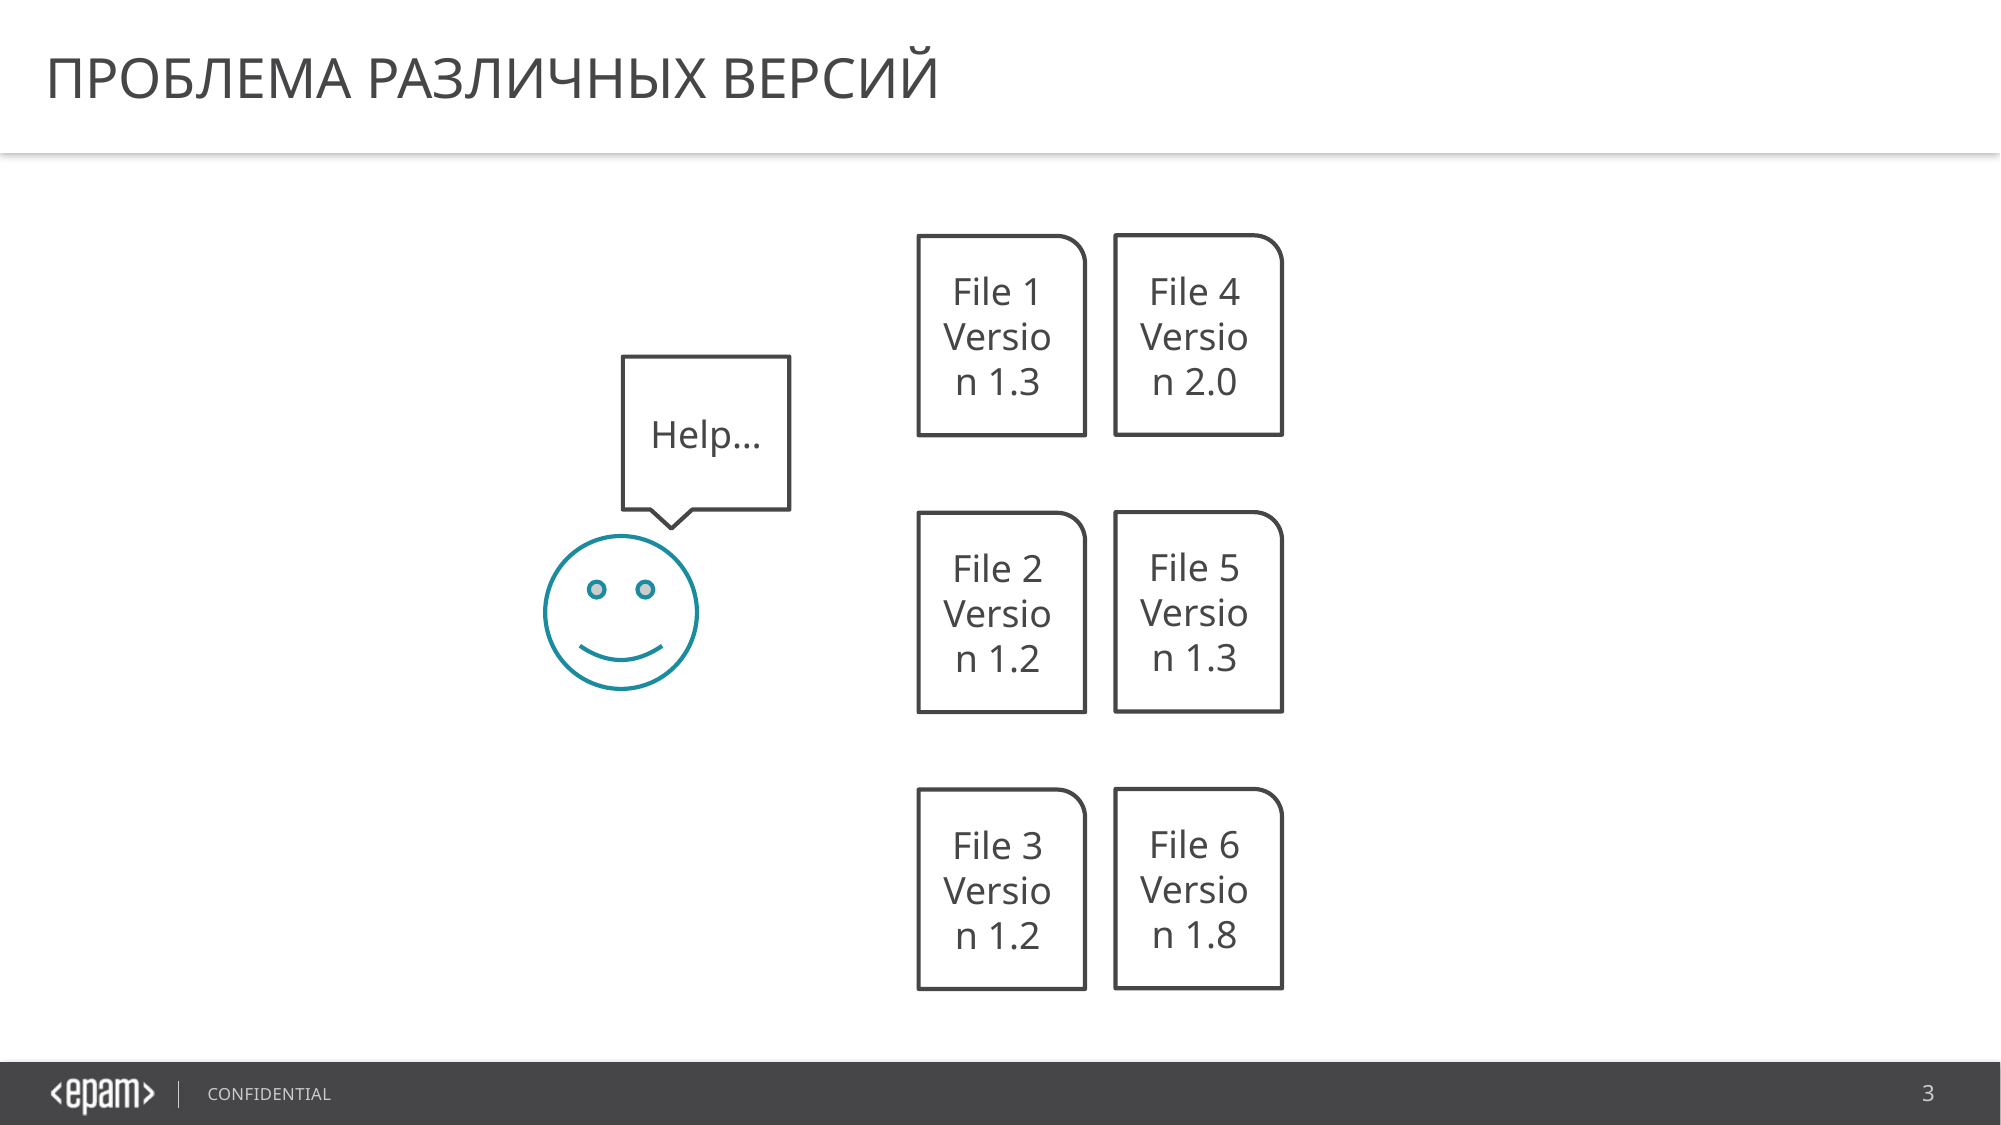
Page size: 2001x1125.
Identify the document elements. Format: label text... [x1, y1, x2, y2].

text_box File 4 Version 2.0 [1113, 233, 1285, 437]
text_box Help… [620, 354, 792, 531]
text_box File 2 Version 1.2 [916, 510, 1088, 715]
text_box File 1 Version 1.3 [916, 233, 1088, 438]
text_box File 5 Version 1.3 [1113, 510, 1285, 714]
text_box [543, 533, 700, 692]
title Проблема РАЗЛИЧНЫХ ВЕРСИЙ [0, 0, 2000, 153]
picture [50, 1078, 155, 1116]
text_box File 3 Version 1.2 [916, 787, 1088, 992]
text_box File 6 Version 1.8 [1113, 786, 1285, 991]
